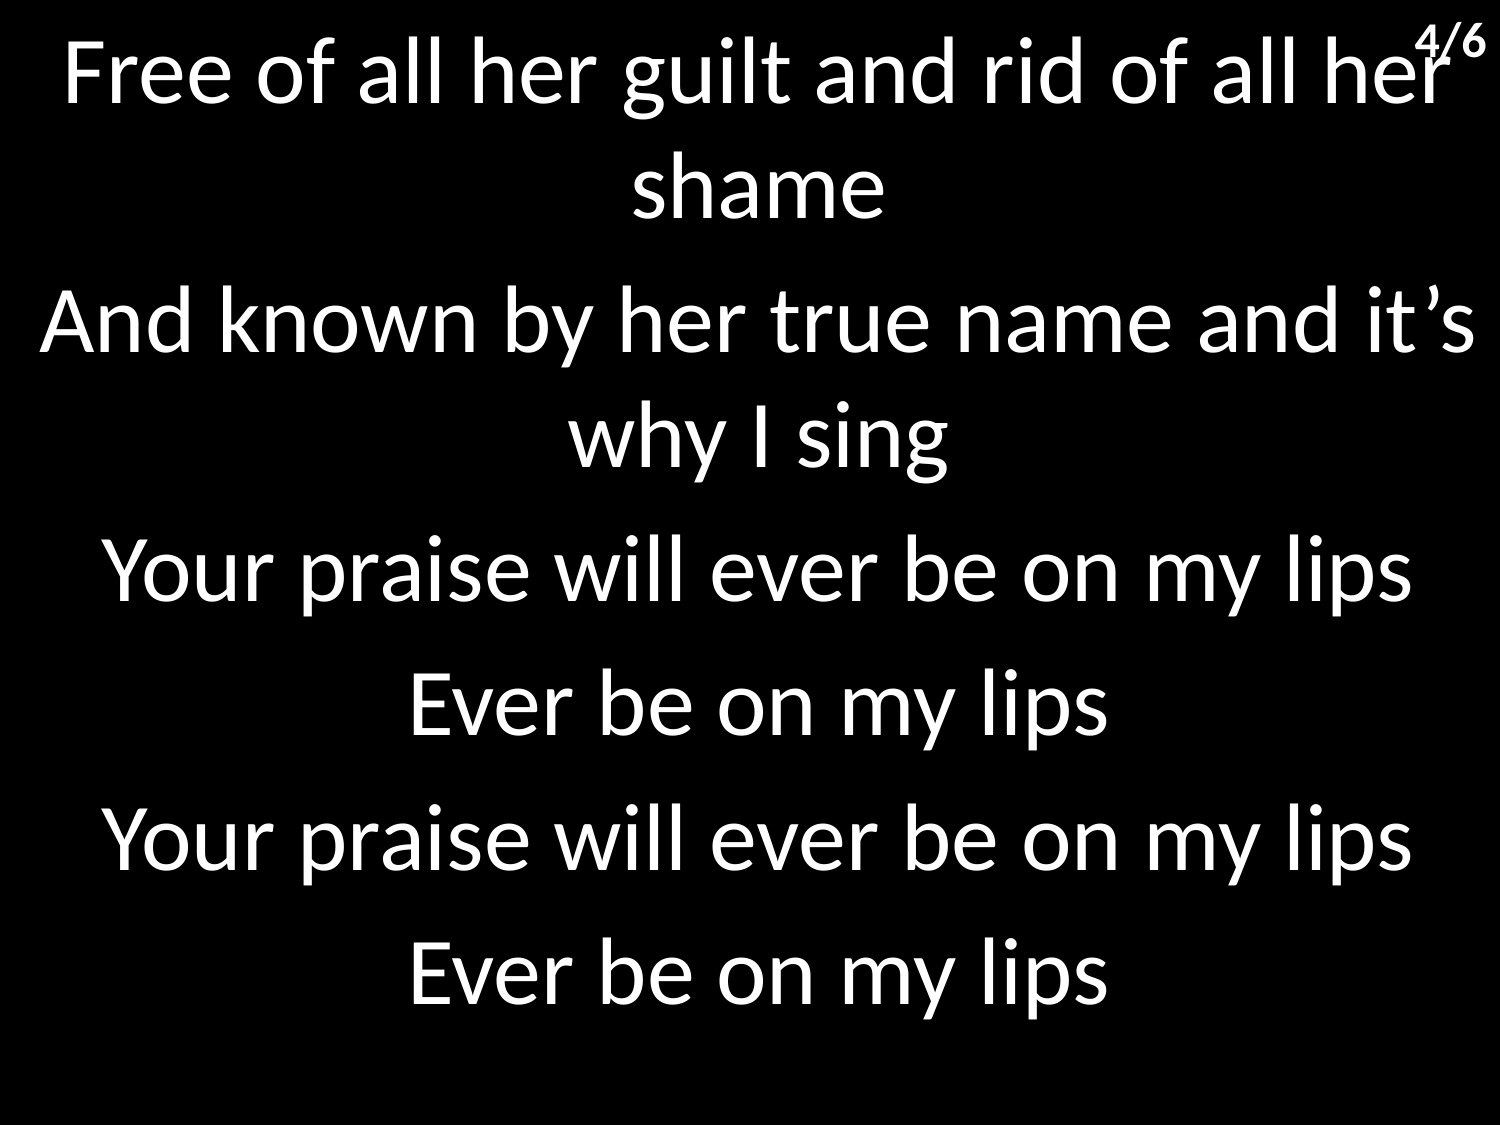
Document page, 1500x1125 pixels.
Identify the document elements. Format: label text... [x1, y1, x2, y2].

subtitle Free of all her guilt and rid of all her shame And known by her true name and it’s why I sing Your praise will ever be on my lips Ever be on my lips Your praise will ever be on my lips Ever be on my lips [17, 0, 1500, 1094]
text_box 4/6 [1399, 0, 1500, 75]
